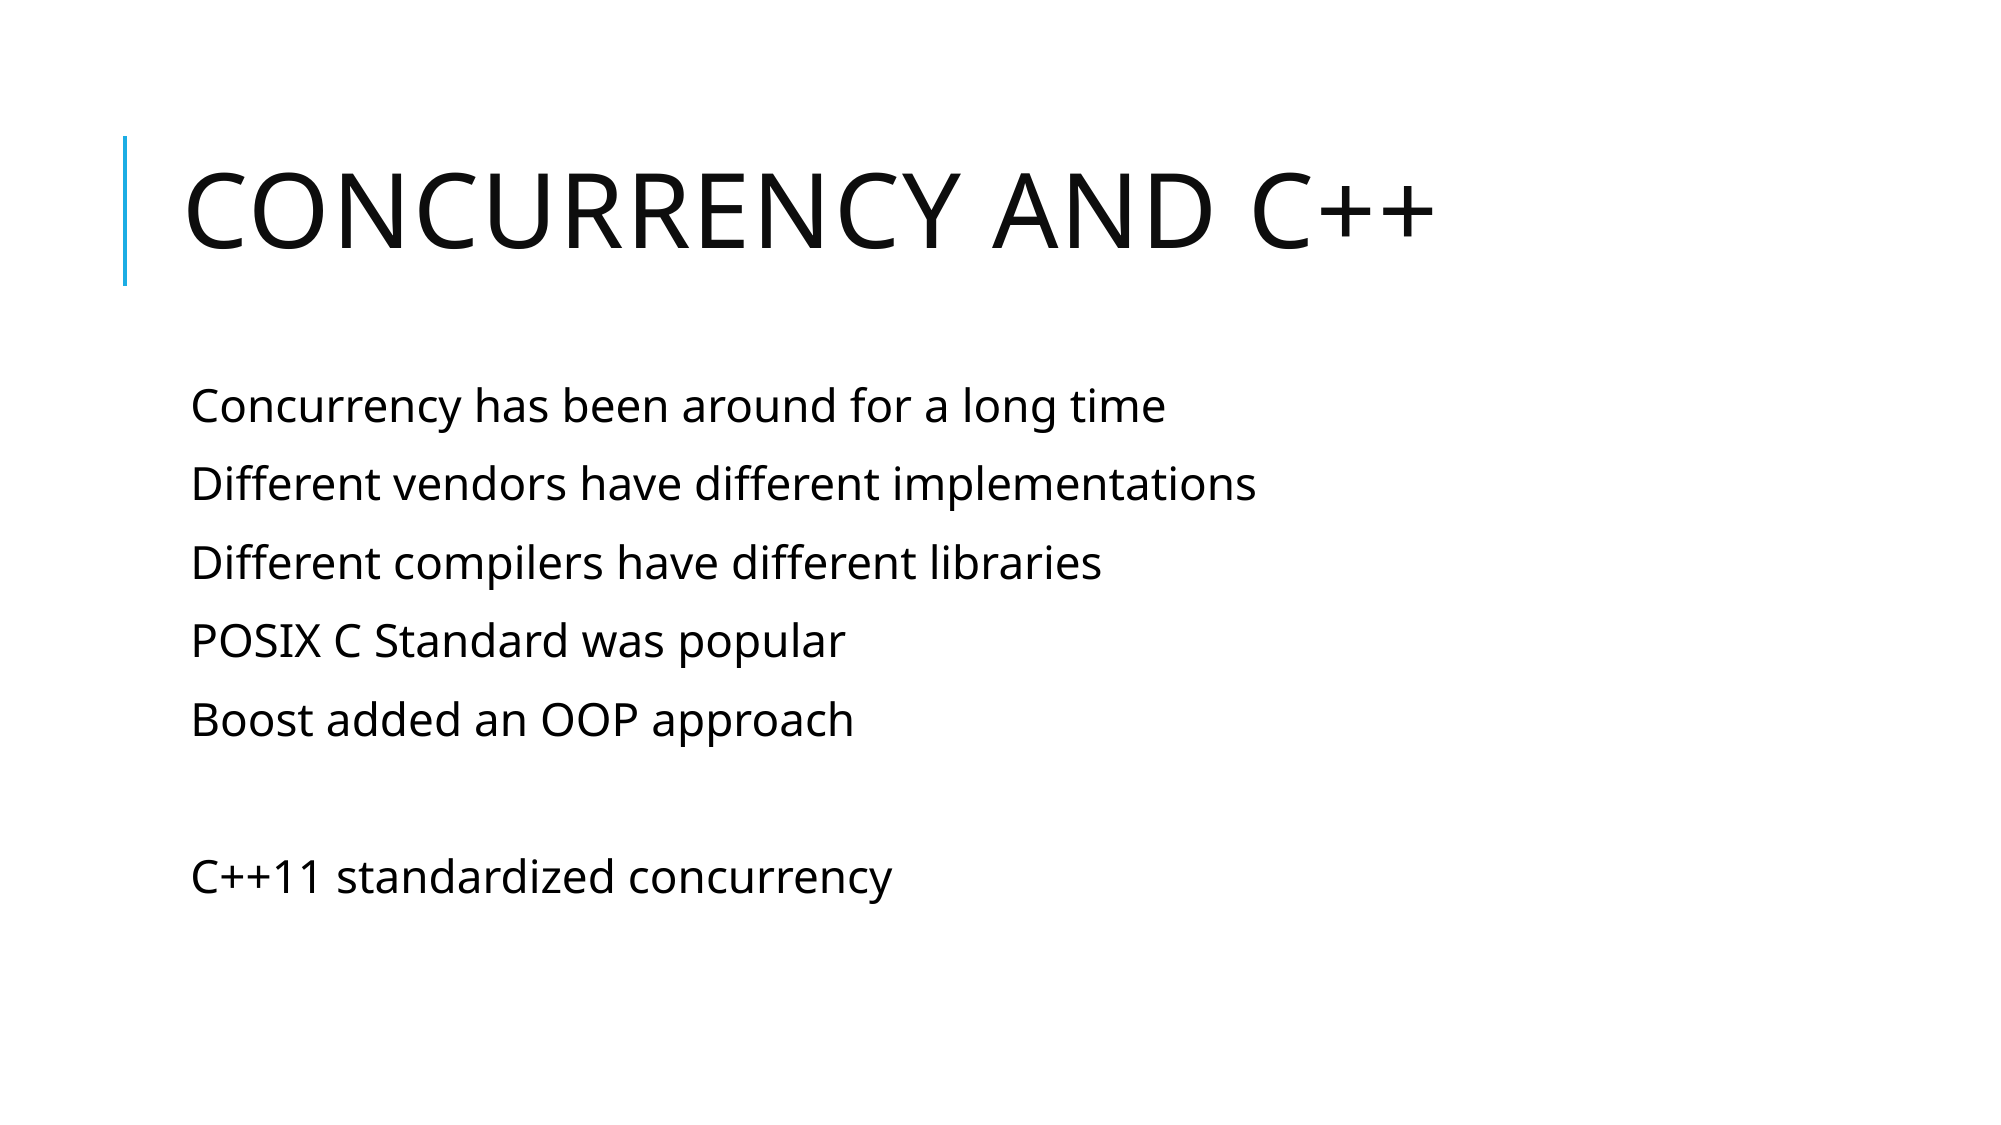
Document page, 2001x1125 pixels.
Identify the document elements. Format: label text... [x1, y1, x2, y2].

title Concurrency and C++ [168, 96, 1763, 342]
list Concurrency has been around for a long time Different vendors have different implementations Different compilers have different libraries POSIX C Standard was popular Boost added an OOP approach C++11 standardized concurrency [168, 375, 1763, 1035]
